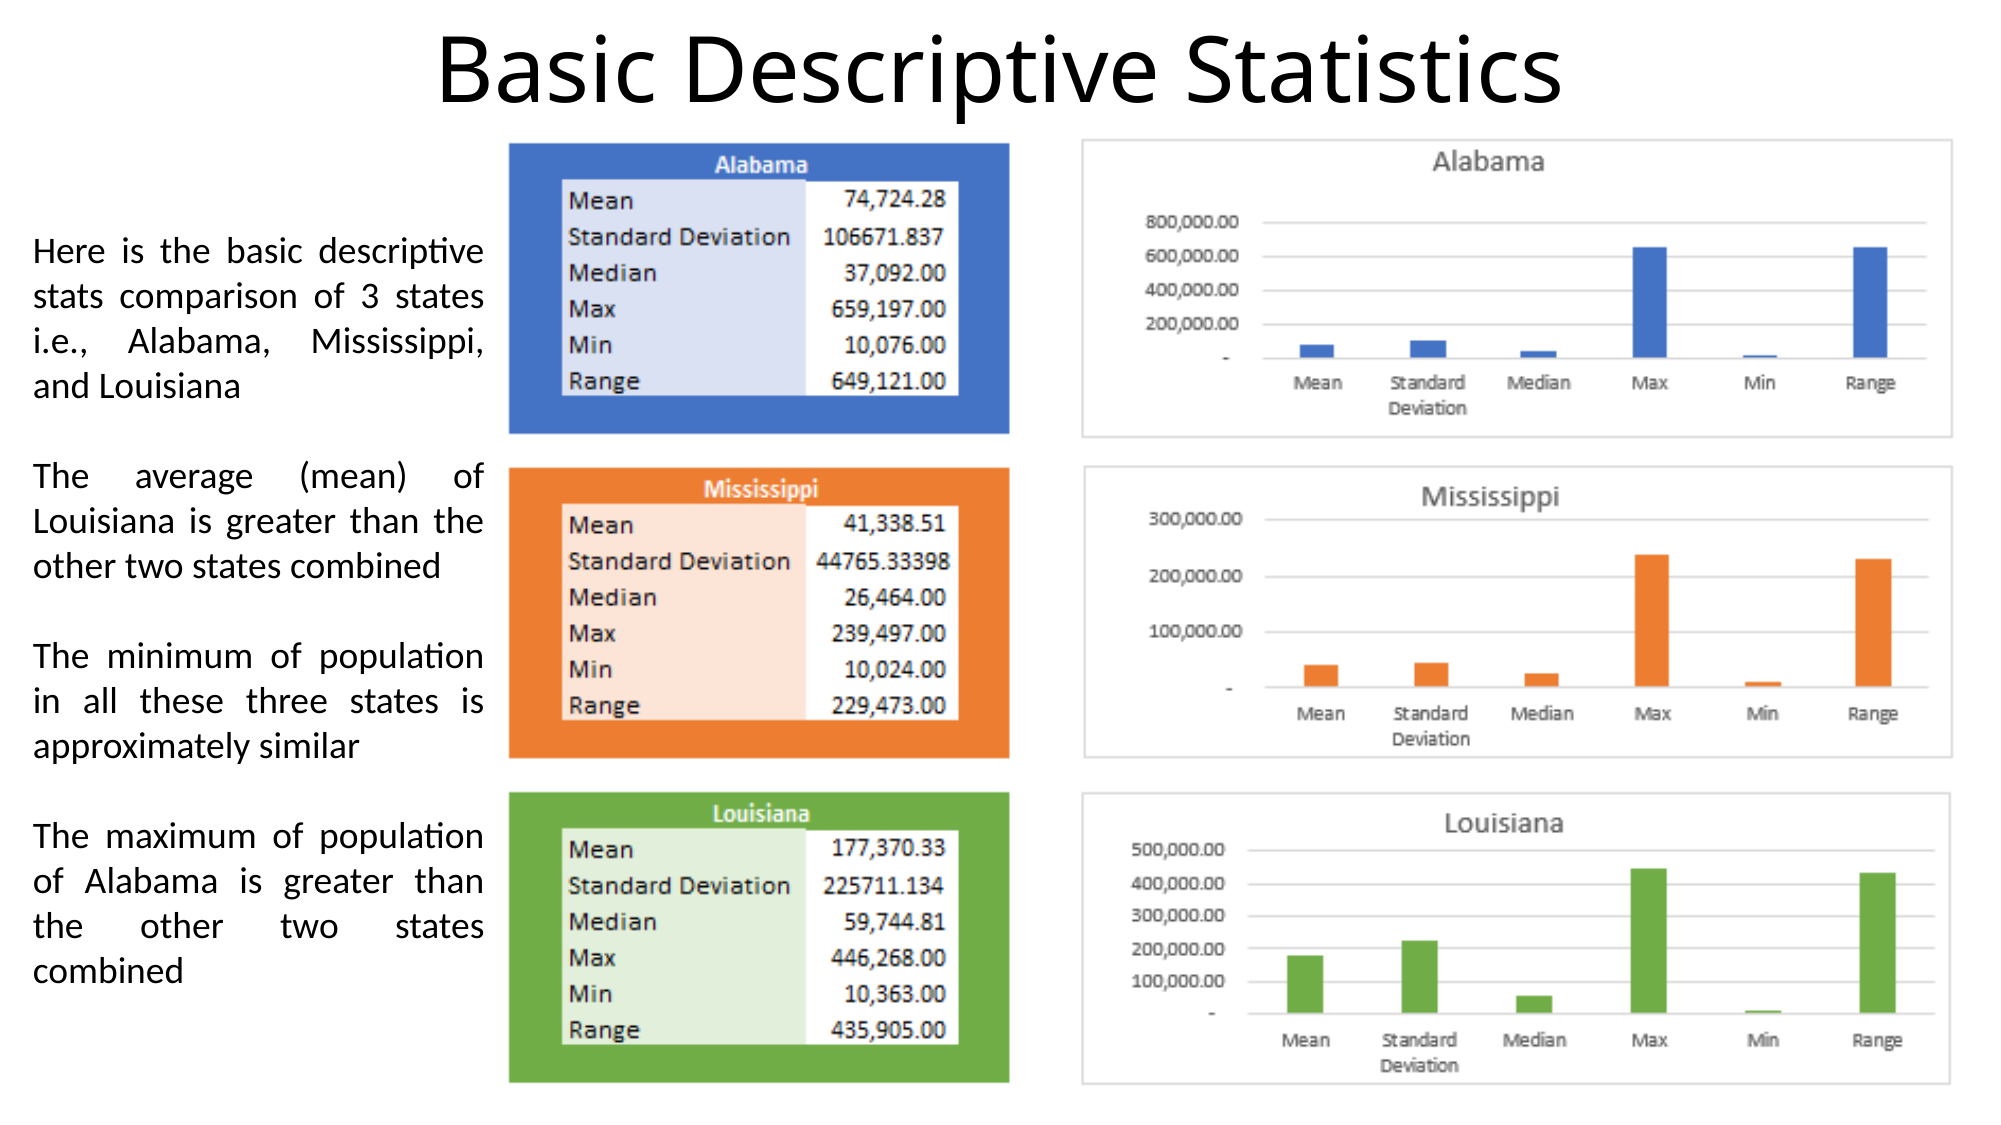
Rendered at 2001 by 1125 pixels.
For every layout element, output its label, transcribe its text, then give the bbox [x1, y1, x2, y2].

text_box Basic Descriptive Statistics [419, 3, 1581, 129]
text_box Here is the basic descriptive stats comparison of 3 states i.e., Alabama, Mississippi, and Louisiana The average (mean) of Louisiana is greater than the other two states combined The minimum of population in all these three states is approximately similar The maximum of population of Alabama is greater than the other two states combined [18, 218, 499, 999]
picture [499, 129, 1962, 1096]
